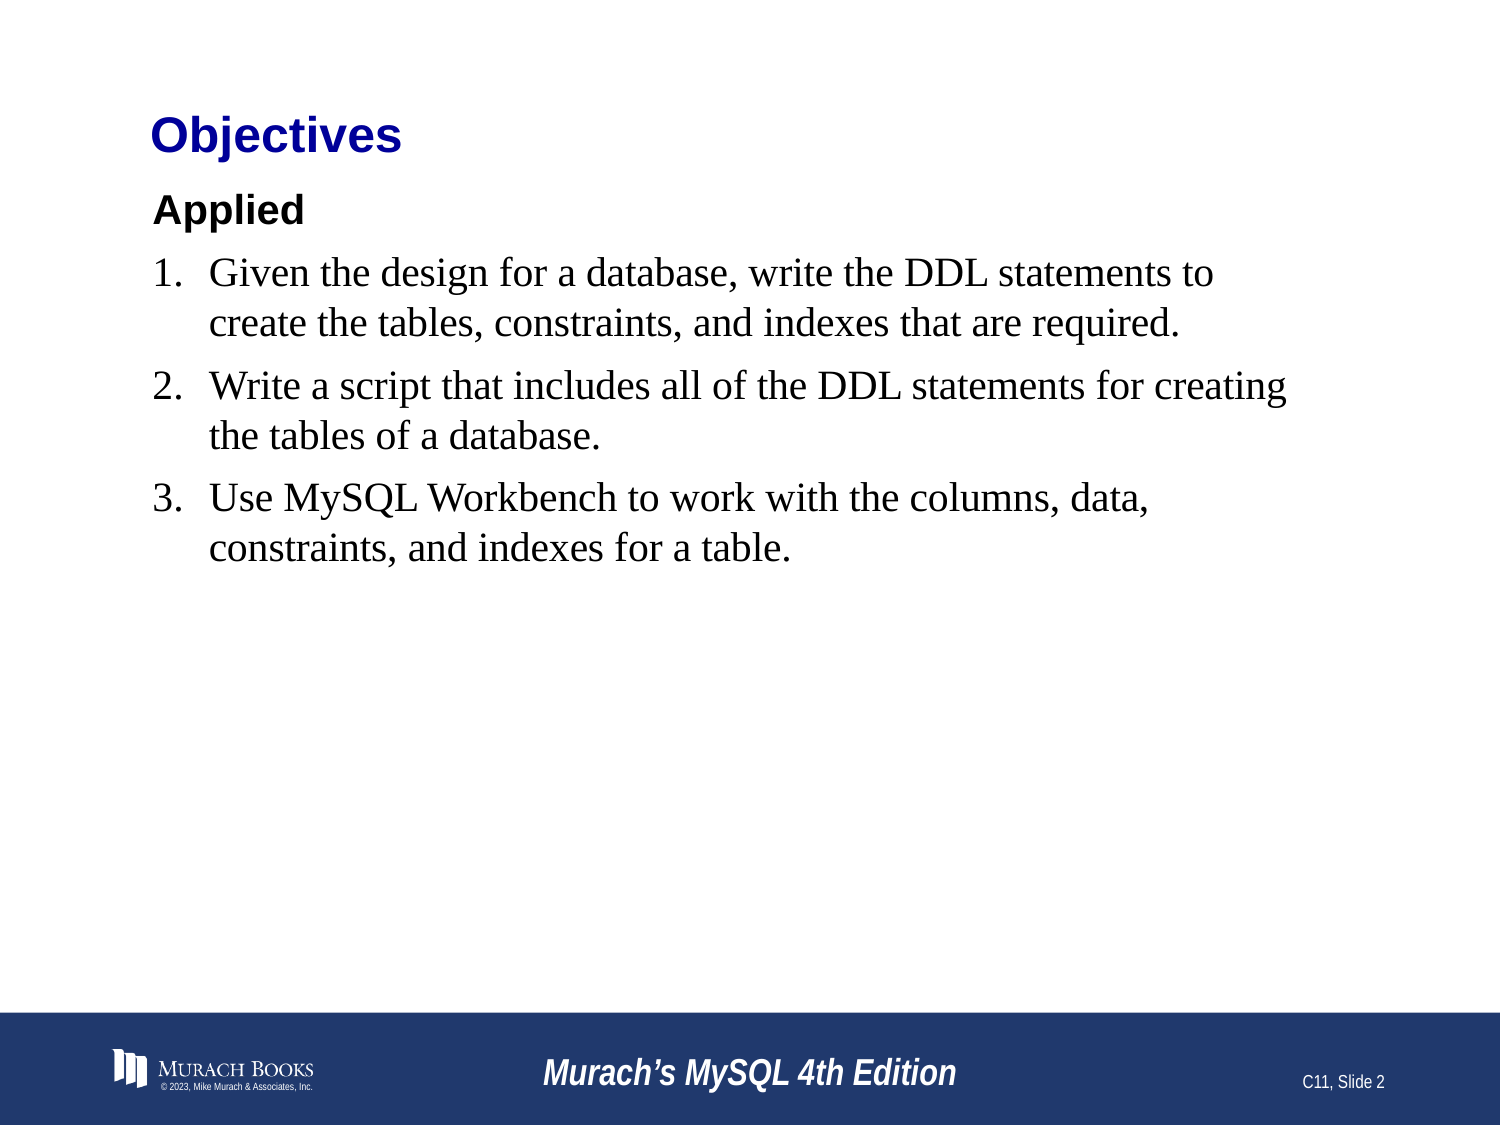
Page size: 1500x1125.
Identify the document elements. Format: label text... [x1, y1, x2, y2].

slide_number Murach’s MySQL 4th Edition [450, 1025, 1050, 1100]
footer © 2023, Mike Murach & Associates, Inc. [12, 1025, 450, 1100]
title Objectives [150, 102, 1350, 164]
slide_number C11, Slide 2 [1087, 1025, 1400, 1100]
list Applied Given the design for a database, write the DDL statements to create the tables, constraints, and indexes that are required. Write a script that includes all of the DDL statements for creating the tables of a database. Use MySQL Workbench to work with the columns, data, constraints, and indexes for a table. [137, 174, 1350, 975]
